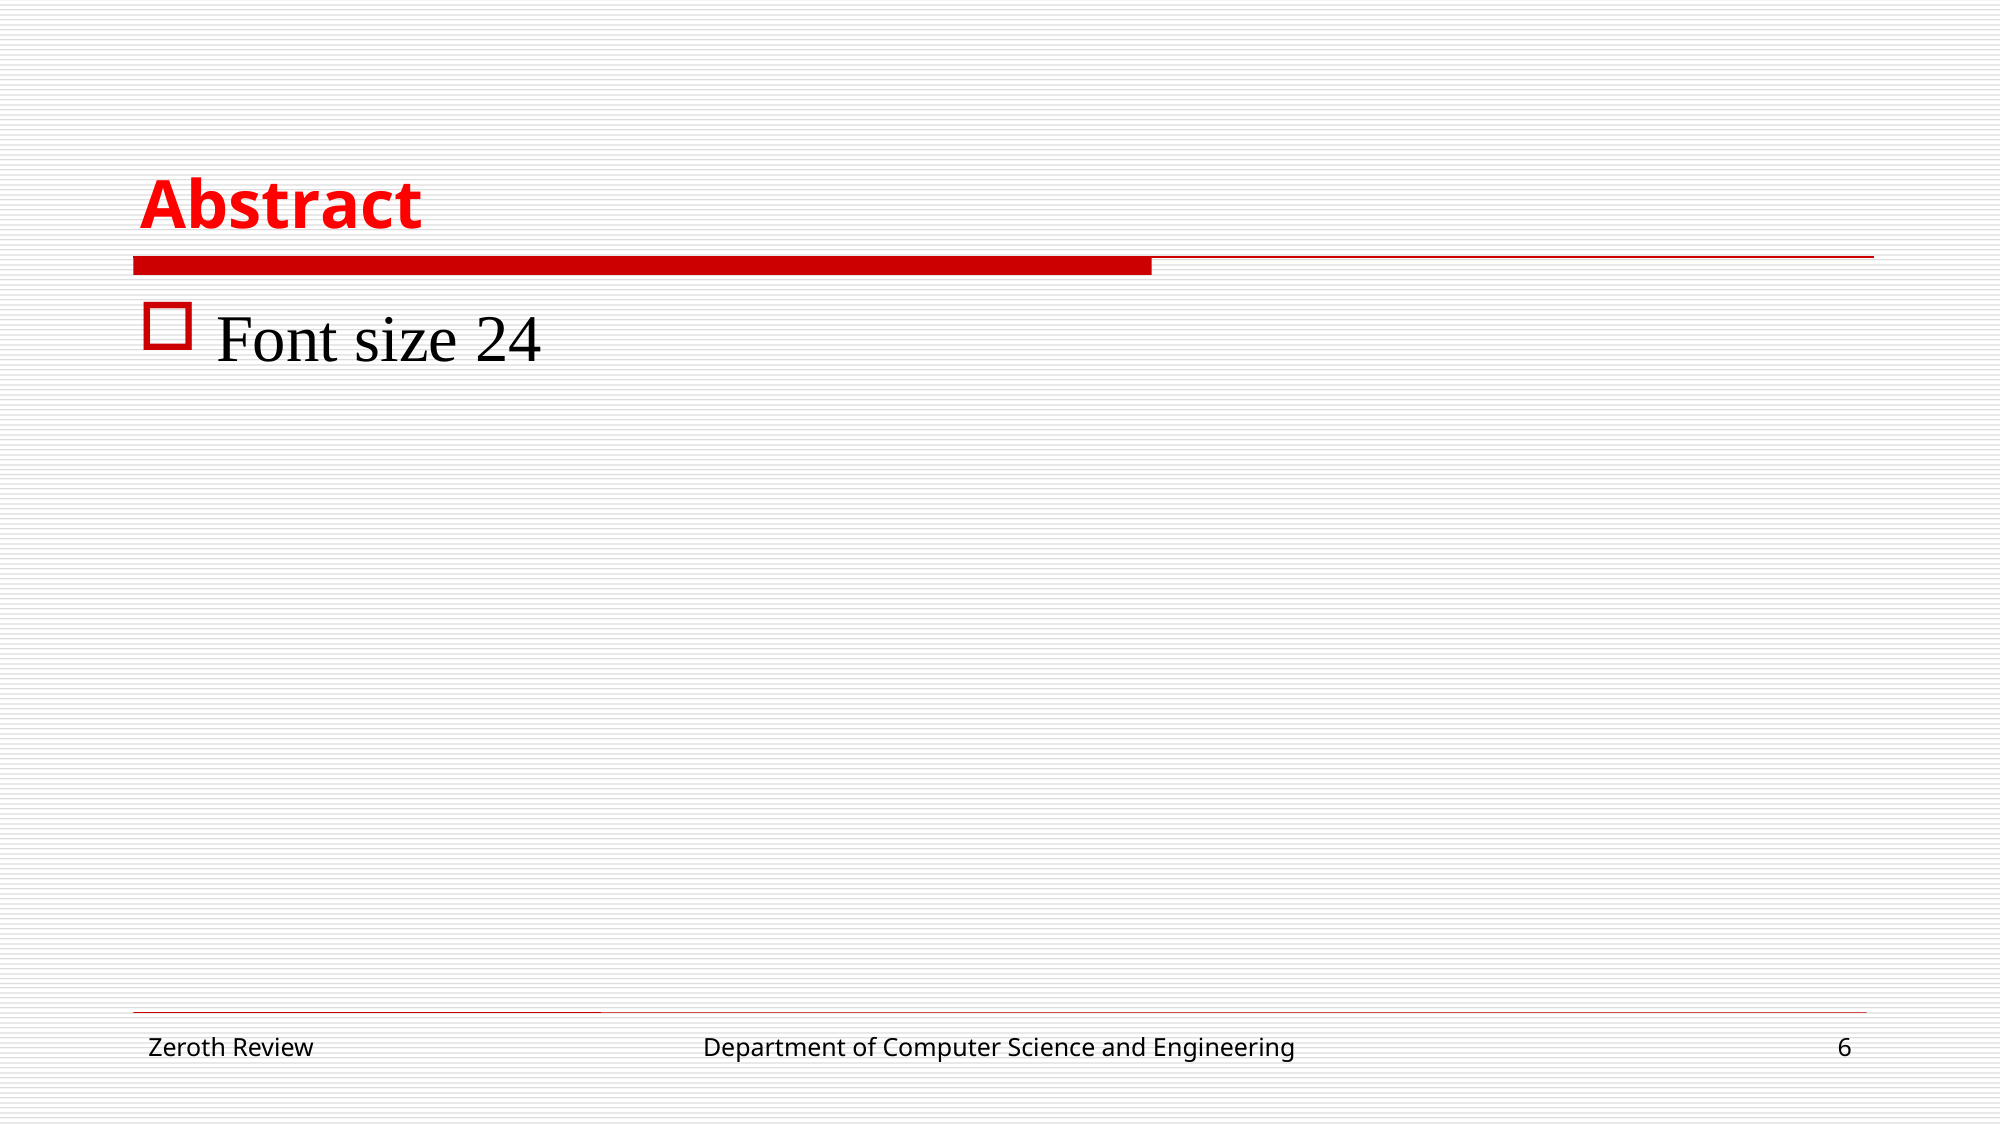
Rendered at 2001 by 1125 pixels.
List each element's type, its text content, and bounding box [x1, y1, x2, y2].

picture [0, 0, 2001, 1125]
slide_number Zeroth Review [133, 1024, 567, 1103]
list Font size 24 [123, 287, 1874, 988]
slide_number 6 [1433, 1024, 1867, 1103]
footer Department of Computer Science and Engineering [683, 1024, 1317, 1103]
title Abstract [125, 50, 1876, 250]
